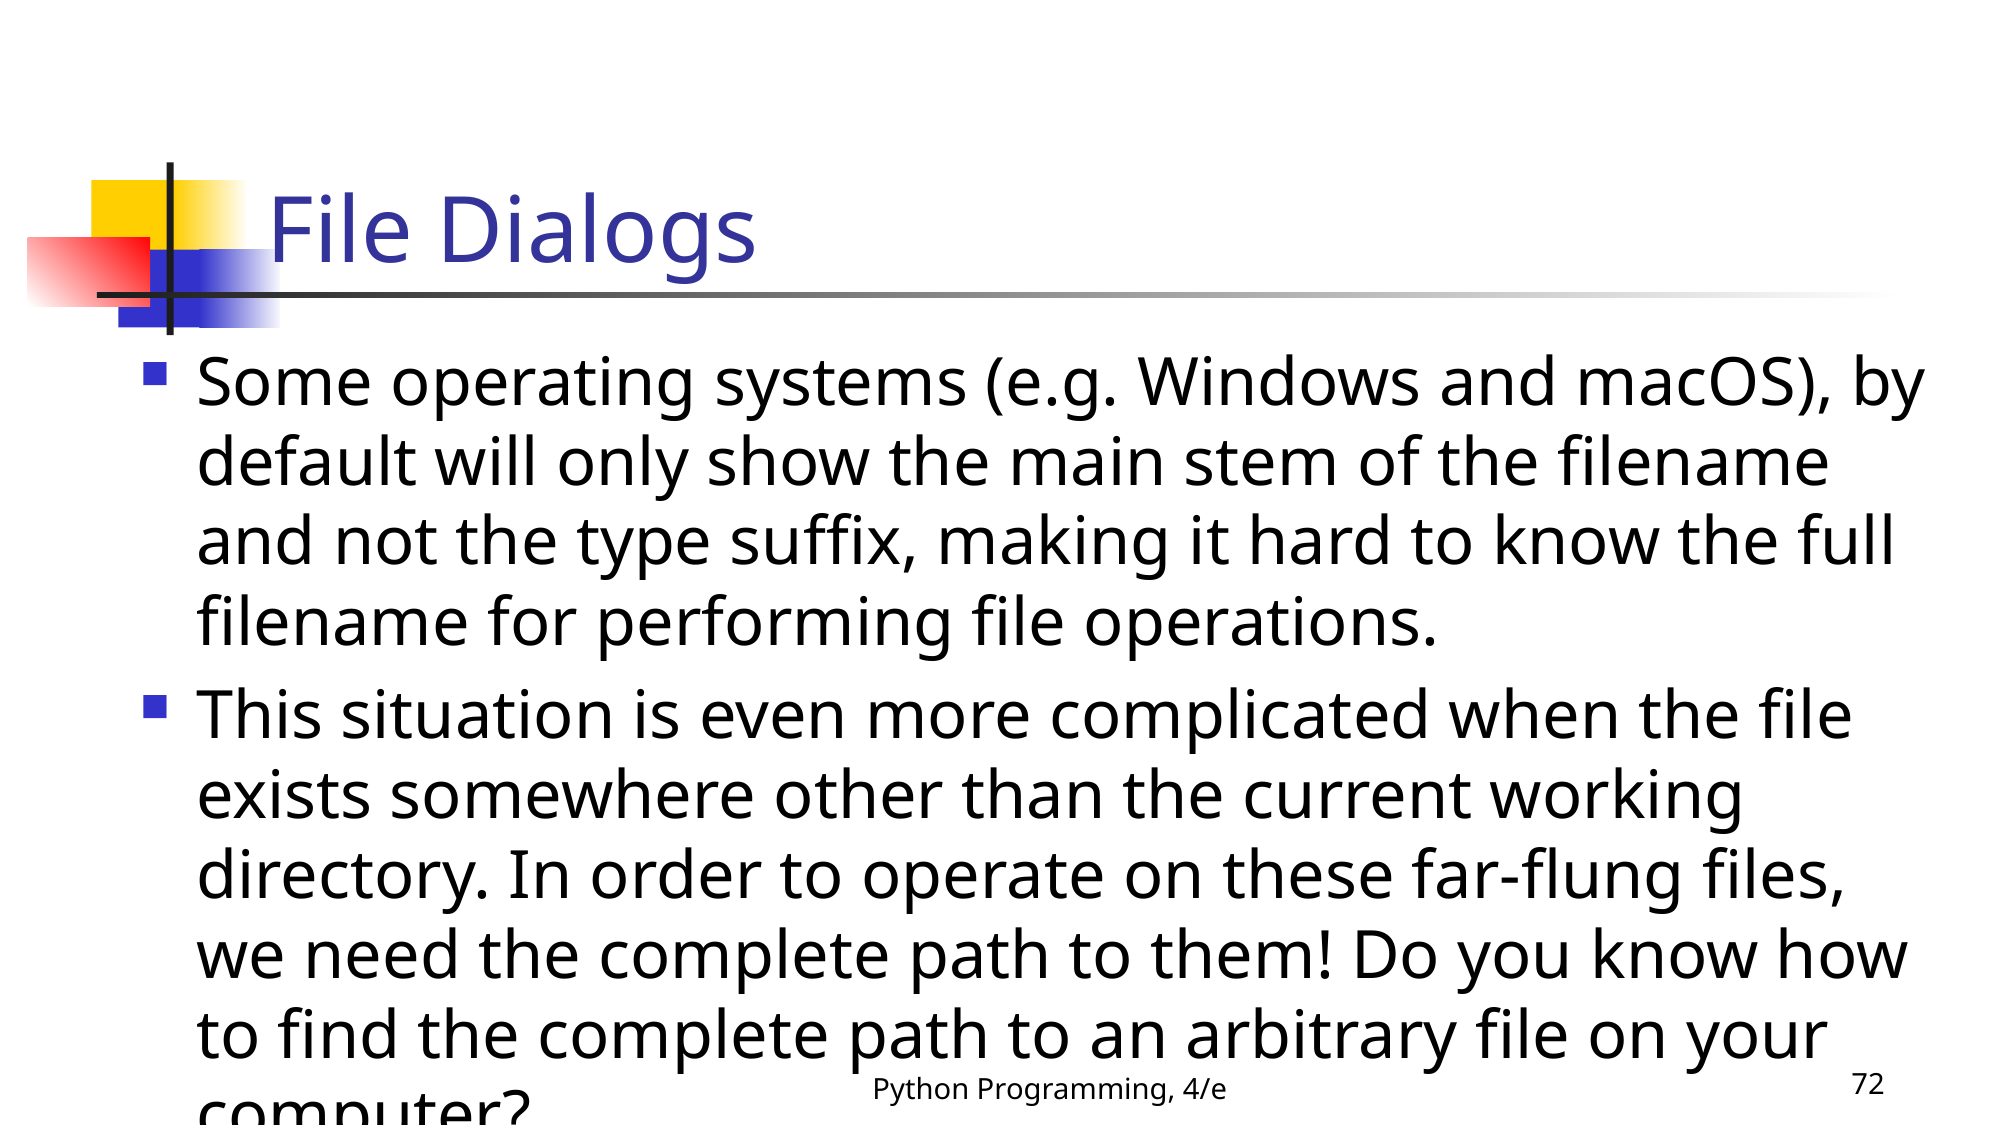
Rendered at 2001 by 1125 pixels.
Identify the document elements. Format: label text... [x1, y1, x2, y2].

footer Python Programming, 4/e [733, 1037, 1367, 1113]
title File Dialogs [251, 101, 1957, 289]
slide_number 72 [1483, 1037, 1901, 1113]
list Some operating systems (e.g. Windows and macOS), by default will only show the main stem of the filename and not the type suffix, making it hard to know the full filename for performing file operations. This situation is even more complicated when the file exists somewhere other than the current working directory. In order to operate on these far-flung files, we need the complete path to them! Do you know how to find the complete path to an arbitrary file on your computer? [125, 331, 1959, 1006]
